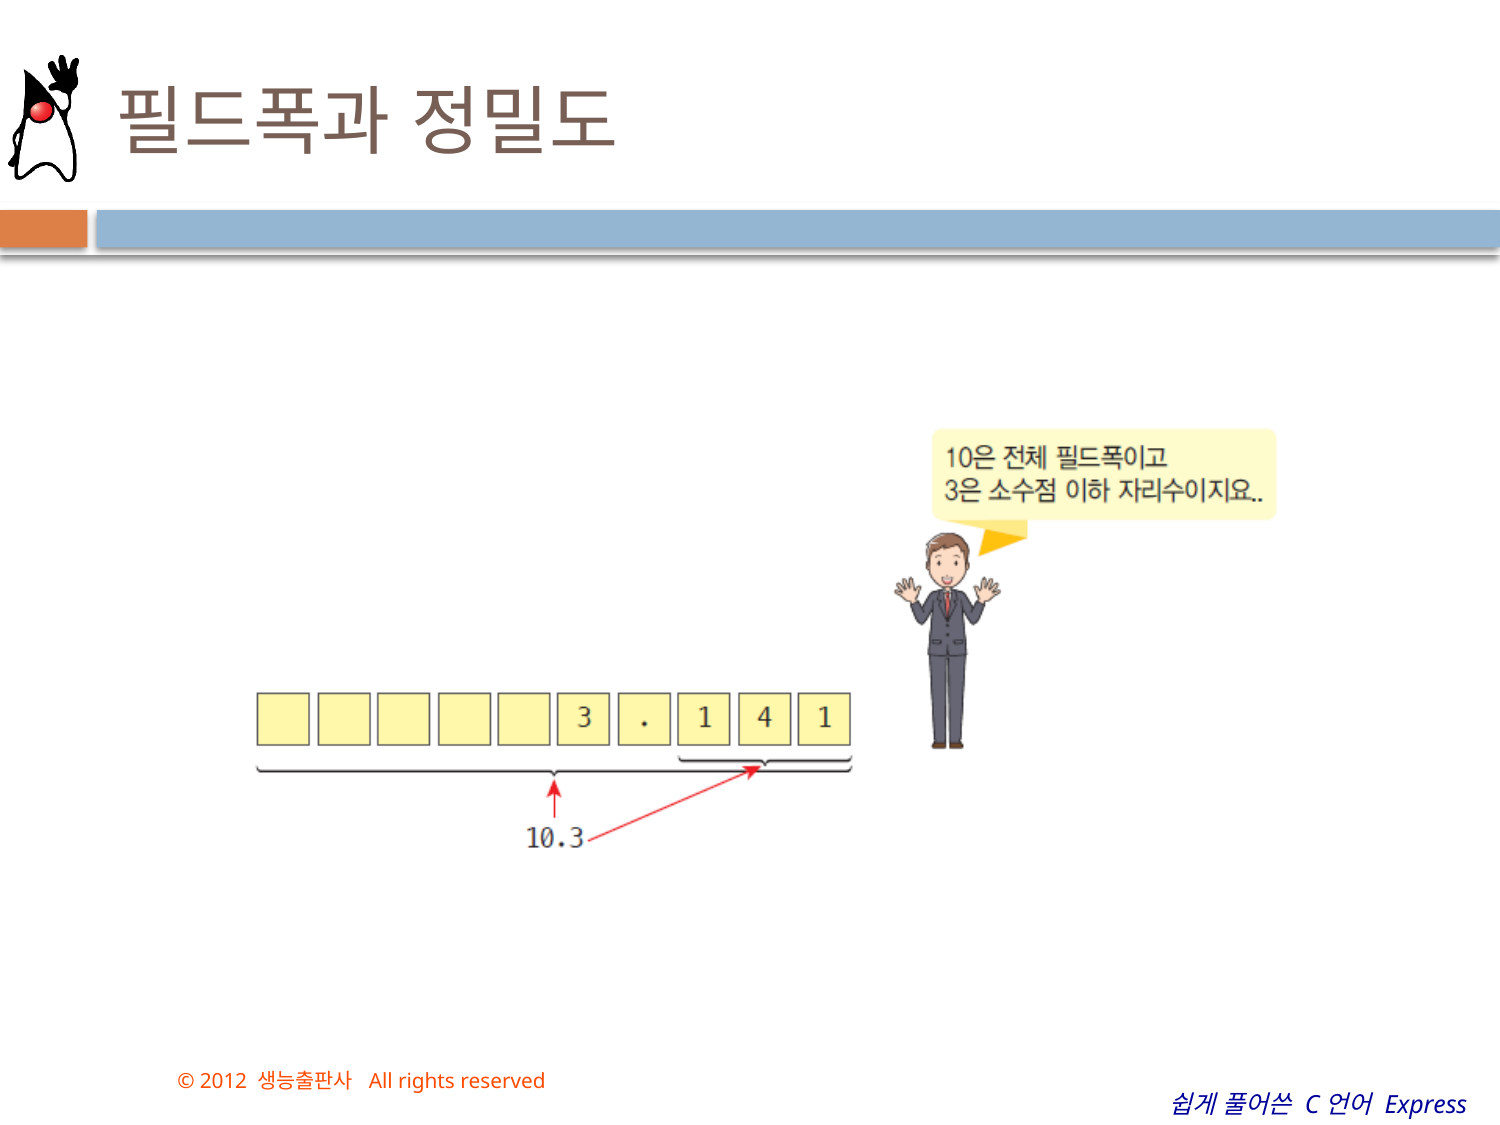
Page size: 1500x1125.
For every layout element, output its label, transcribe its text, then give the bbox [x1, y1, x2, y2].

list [221, 386, 1318, 876]
title 필드폭과 정밀도 [100, 37, 1438, 200]
picture [8, 55, 79, 182]
